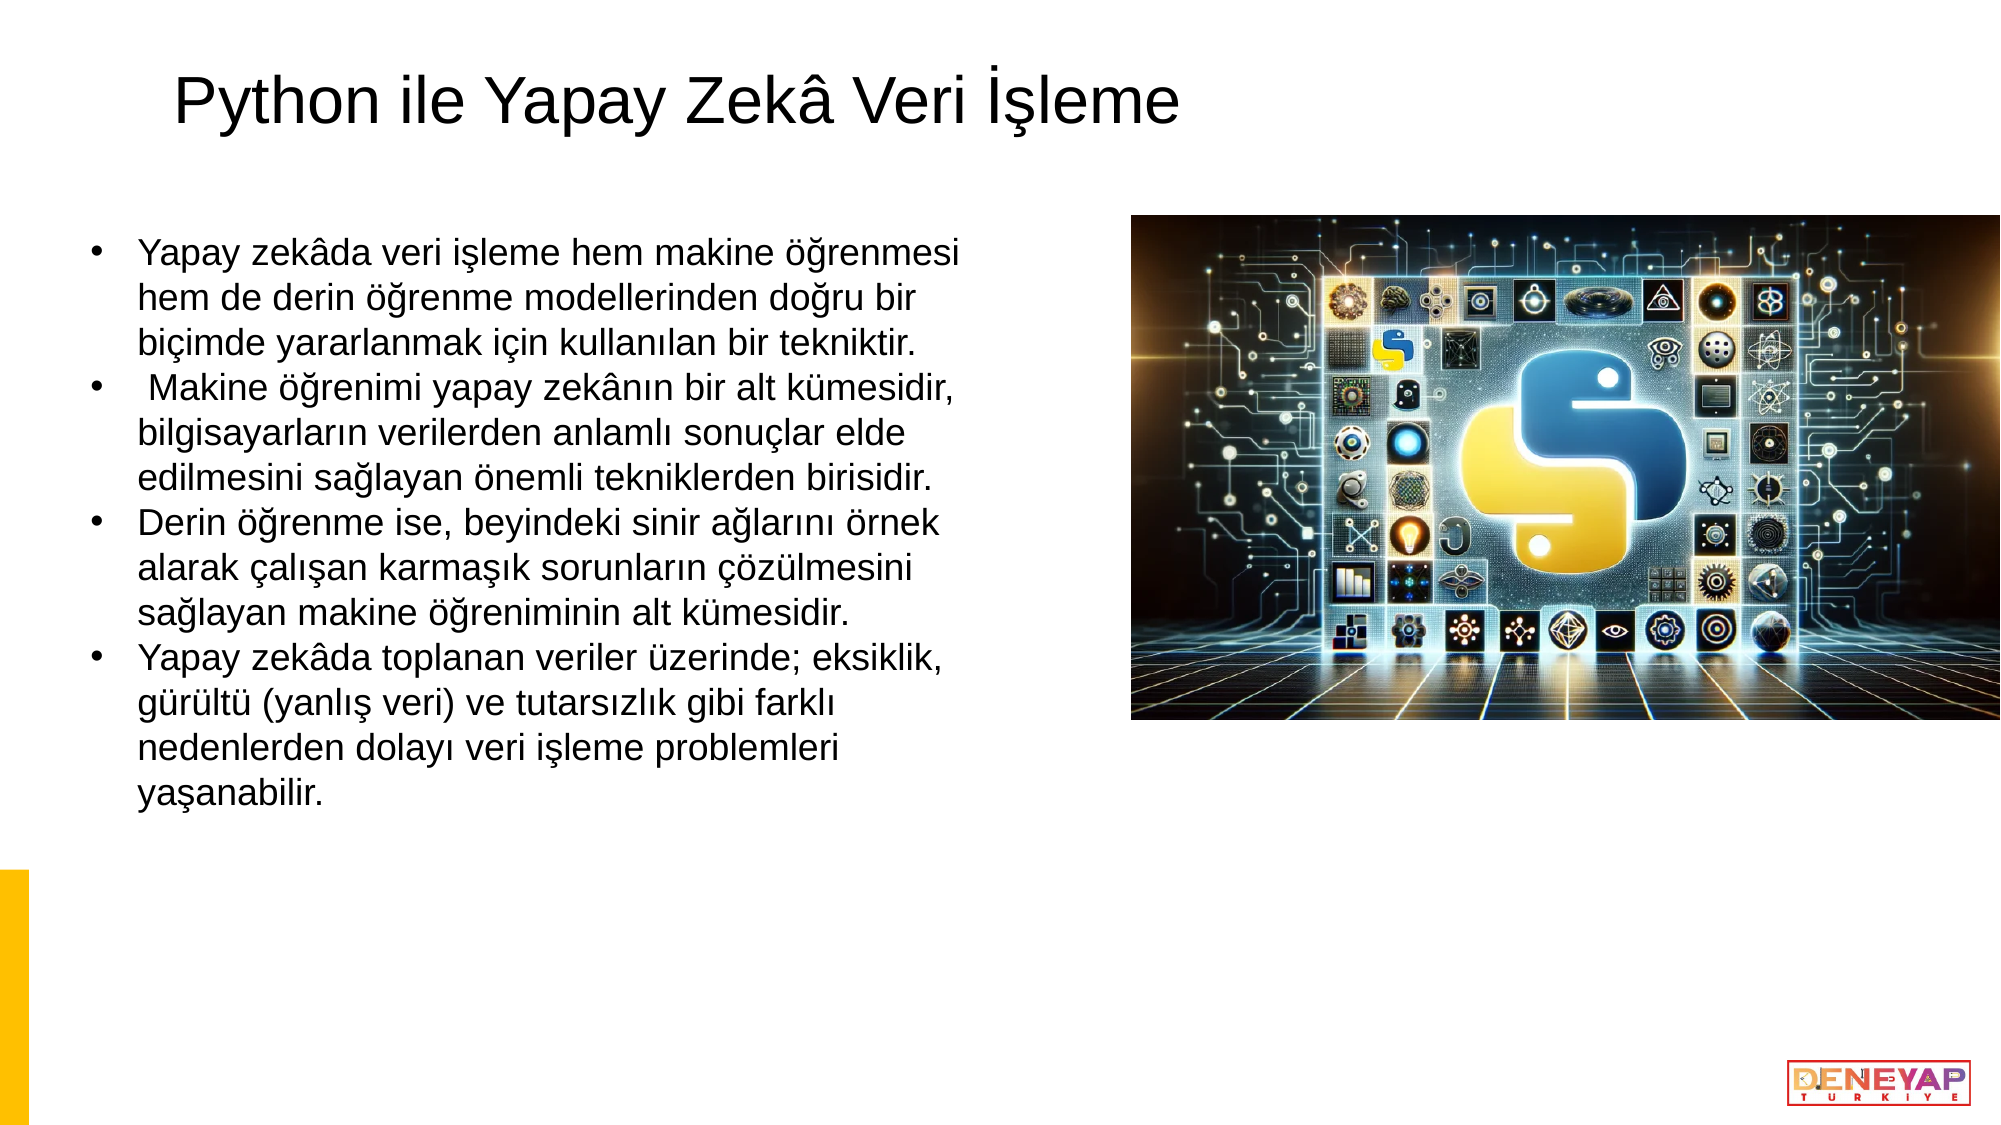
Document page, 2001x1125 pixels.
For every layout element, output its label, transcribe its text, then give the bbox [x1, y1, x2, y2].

text_box Python ile Yapay Zekâ Veri İşleme [0, 49, 1375, 145]
picture [1131, 214, 2000, 720]
text_box [0, 869, 29, 1125]
picture [1787, 1059, 1971, 1106]
text_box Yapay zekâda veri işleme hem makine öğrenmesi hem de derin öğrenme modellerinden doğru bir biçimde yararlanmak için kullanılan bir tekniktir. Makine öğrenimi yapay zekânın bir alt kümesidir, bilgisayarların verilerden anlamlı sonuçlar elde edilmesini sağlayan önemli tekniklerden birisidir. Derin öğrenme ise, beyindeki sinir ağlarını örnek alarak çalışan karmaşık sorunların çözülmesini sağlayan makine öğreniminin alt kümesidir. Yapay zekâda toplanan veriler üzerinde; eksiklik, gürültü (yanlış veri) ve tutarsızlık gibi farklı nedenlerden dolayı veri işleme problemleri yaşanabilir. [75, 175, 987, 821]
